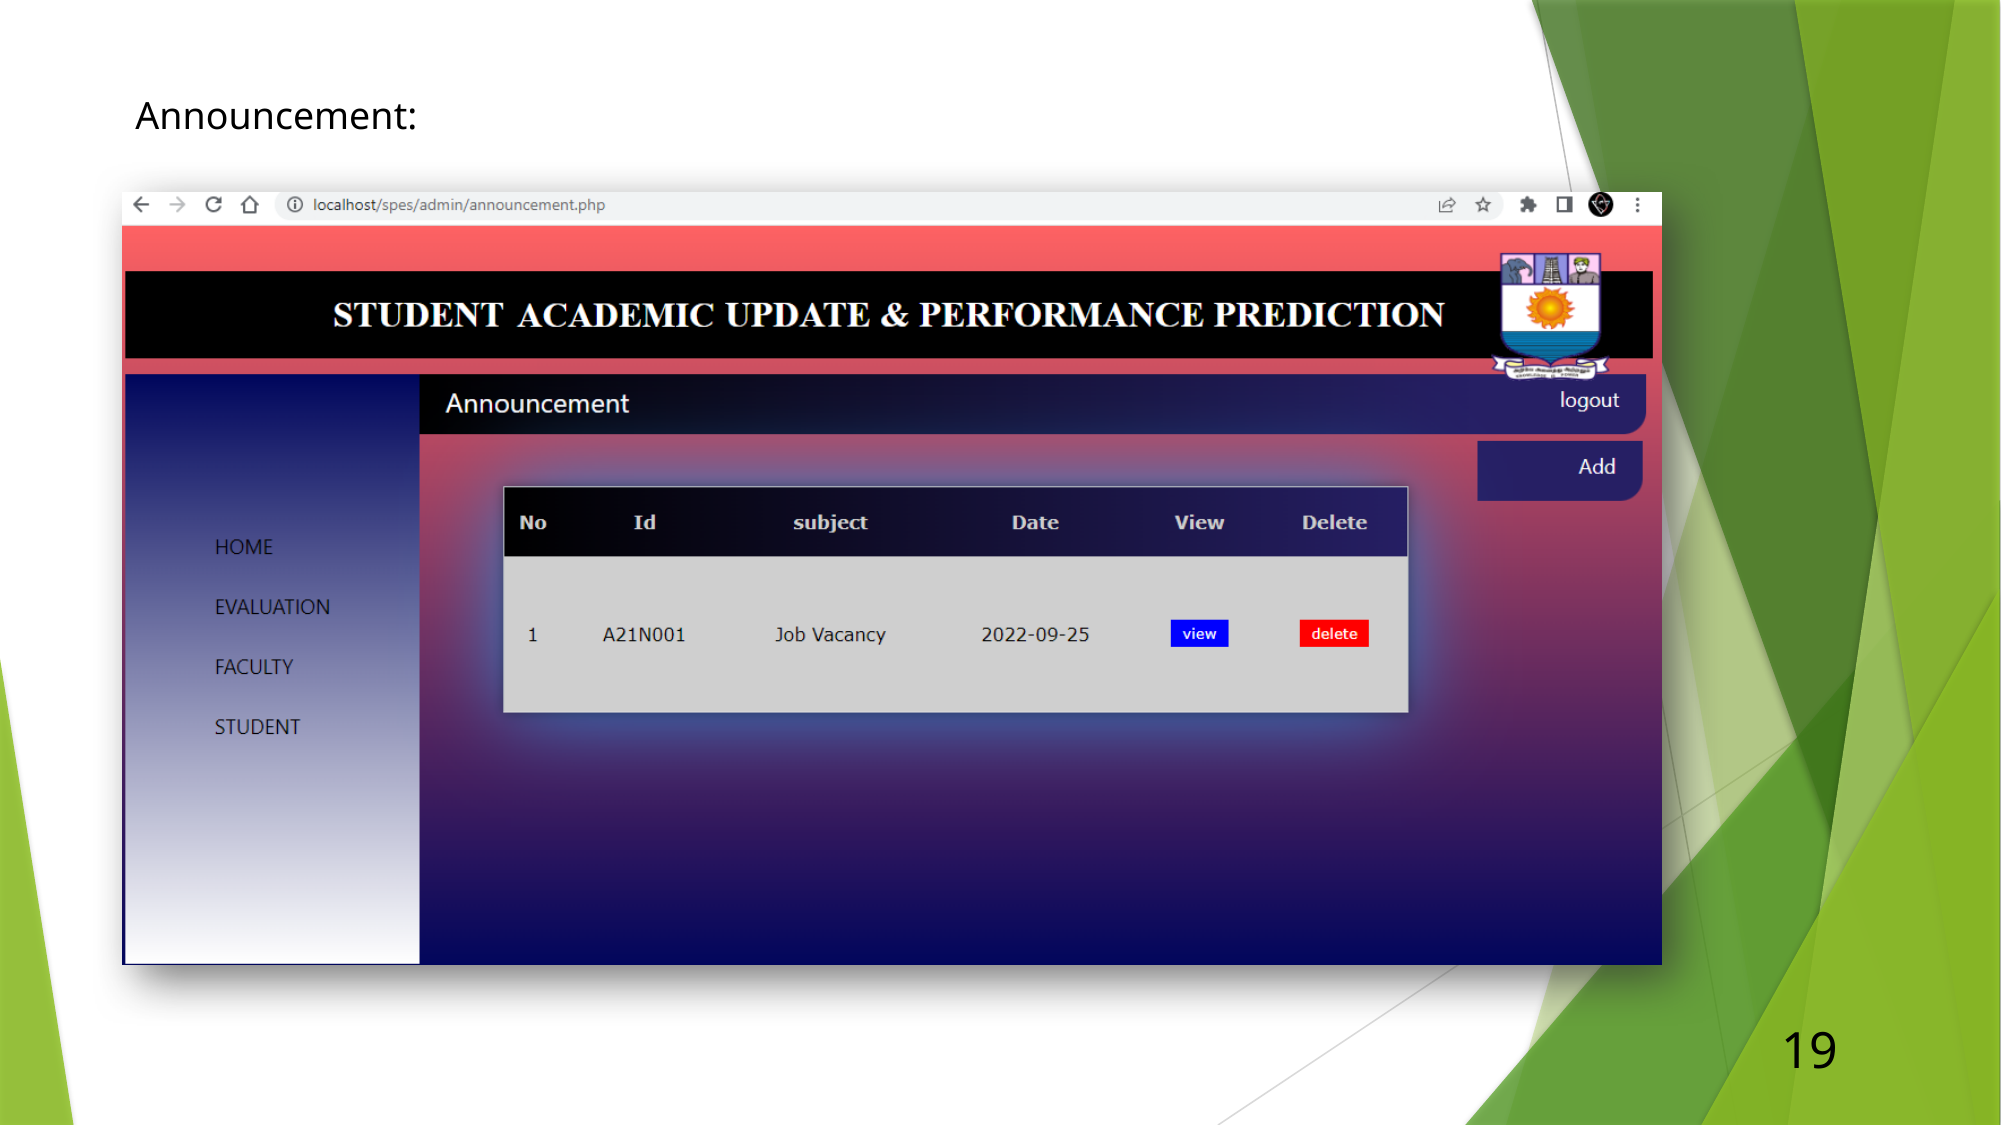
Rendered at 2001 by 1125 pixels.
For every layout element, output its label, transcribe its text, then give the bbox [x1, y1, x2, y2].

text_box Announcement: [120, 84, 433, 145]
picture [122, 191, 1662, 966]
slide_number 19 [1741, 1022, 1854, 1083]
